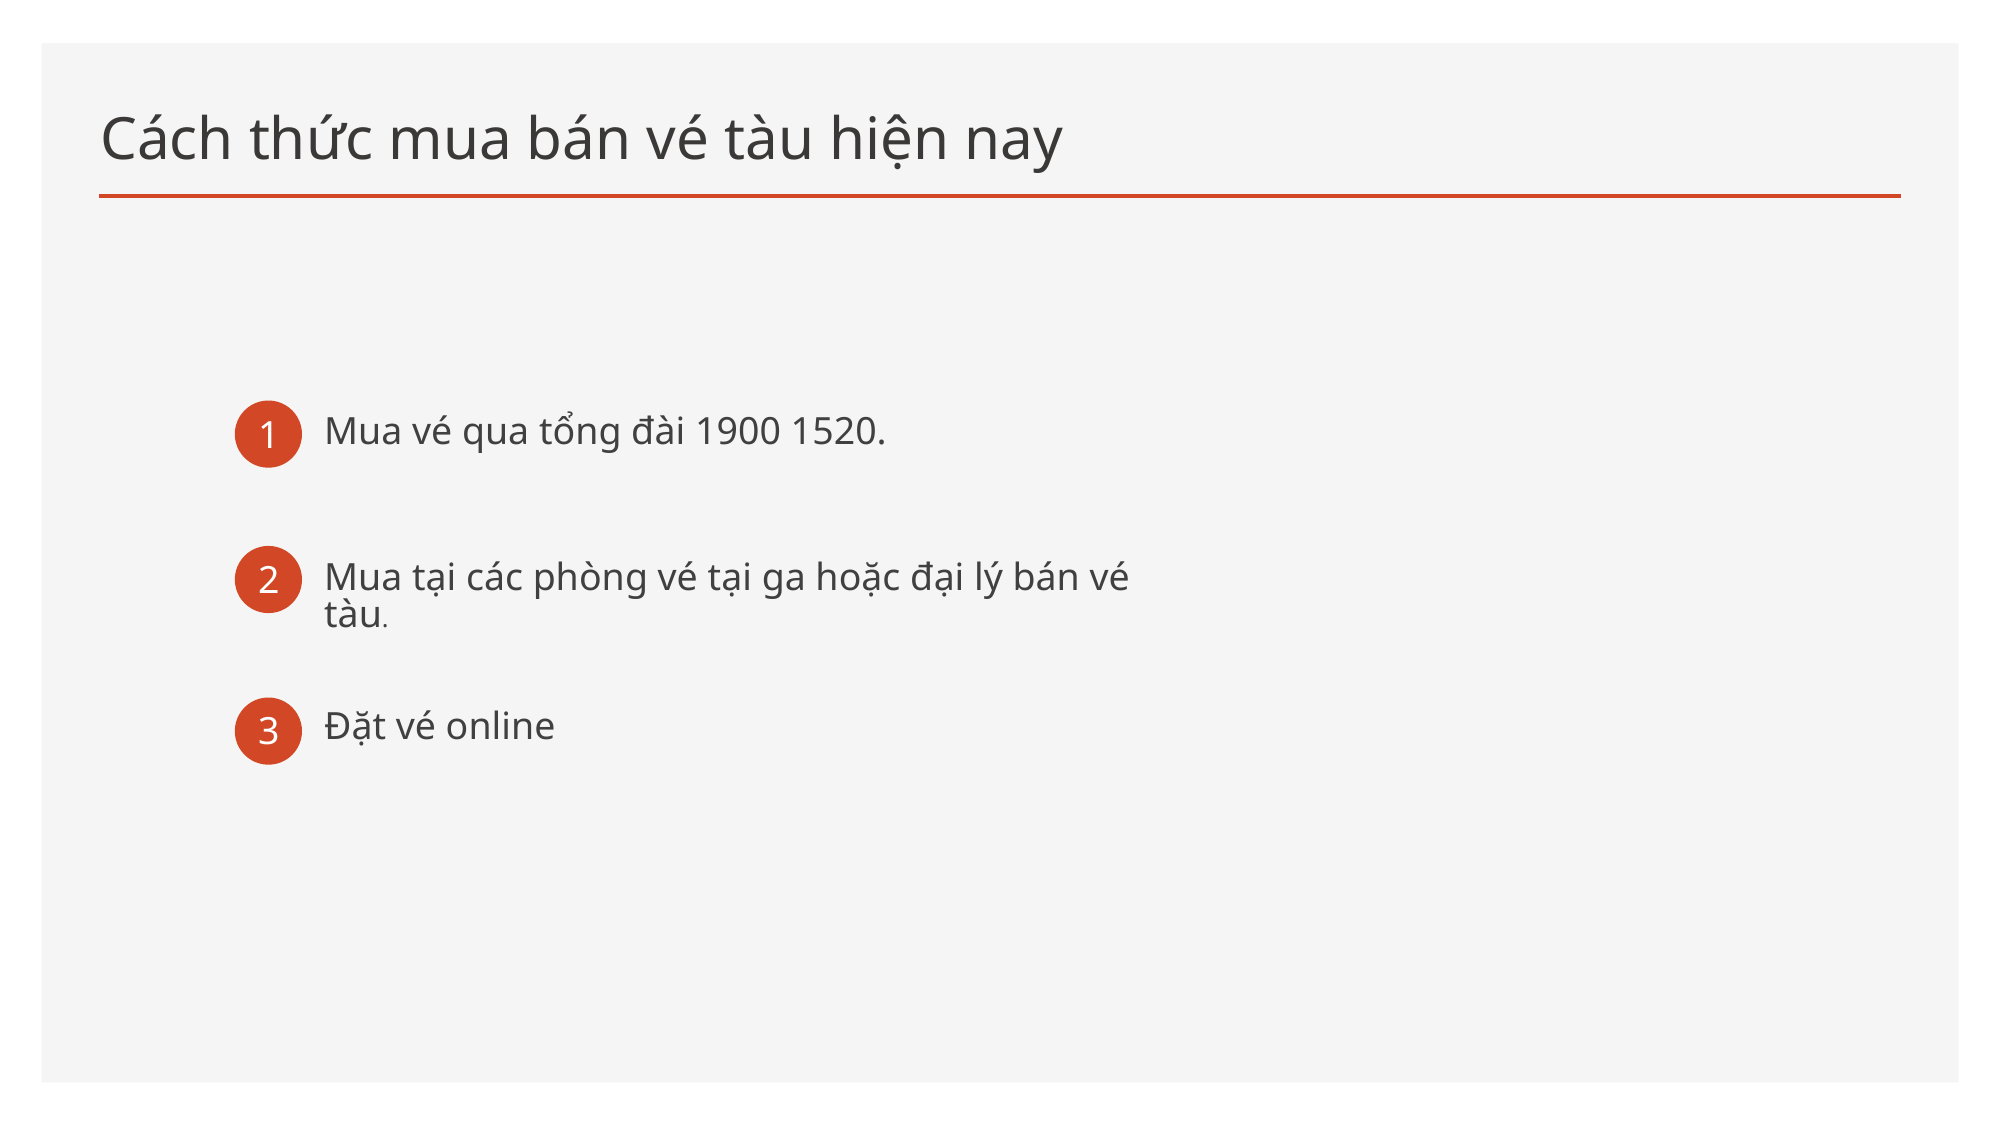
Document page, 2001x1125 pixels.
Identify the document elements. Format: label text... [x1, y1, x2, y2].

title Cách thức mua bán vé tàu hiện nay [85, 73, 1214, 179]
text_box Đặt vé online [309, 702, 1049, 827]
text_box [223, 400, 315, 468]
text_box Mua vé qua tổng đài 1900 1520. [309, 407, 1062, 505]
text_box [223, 545, 315, 614]
text_box Mua tại các phòng vé tại ga hoặc đại lý bán vé tàu. [309, 552, 1177, 728]
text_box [223, 697, 315, 765]
